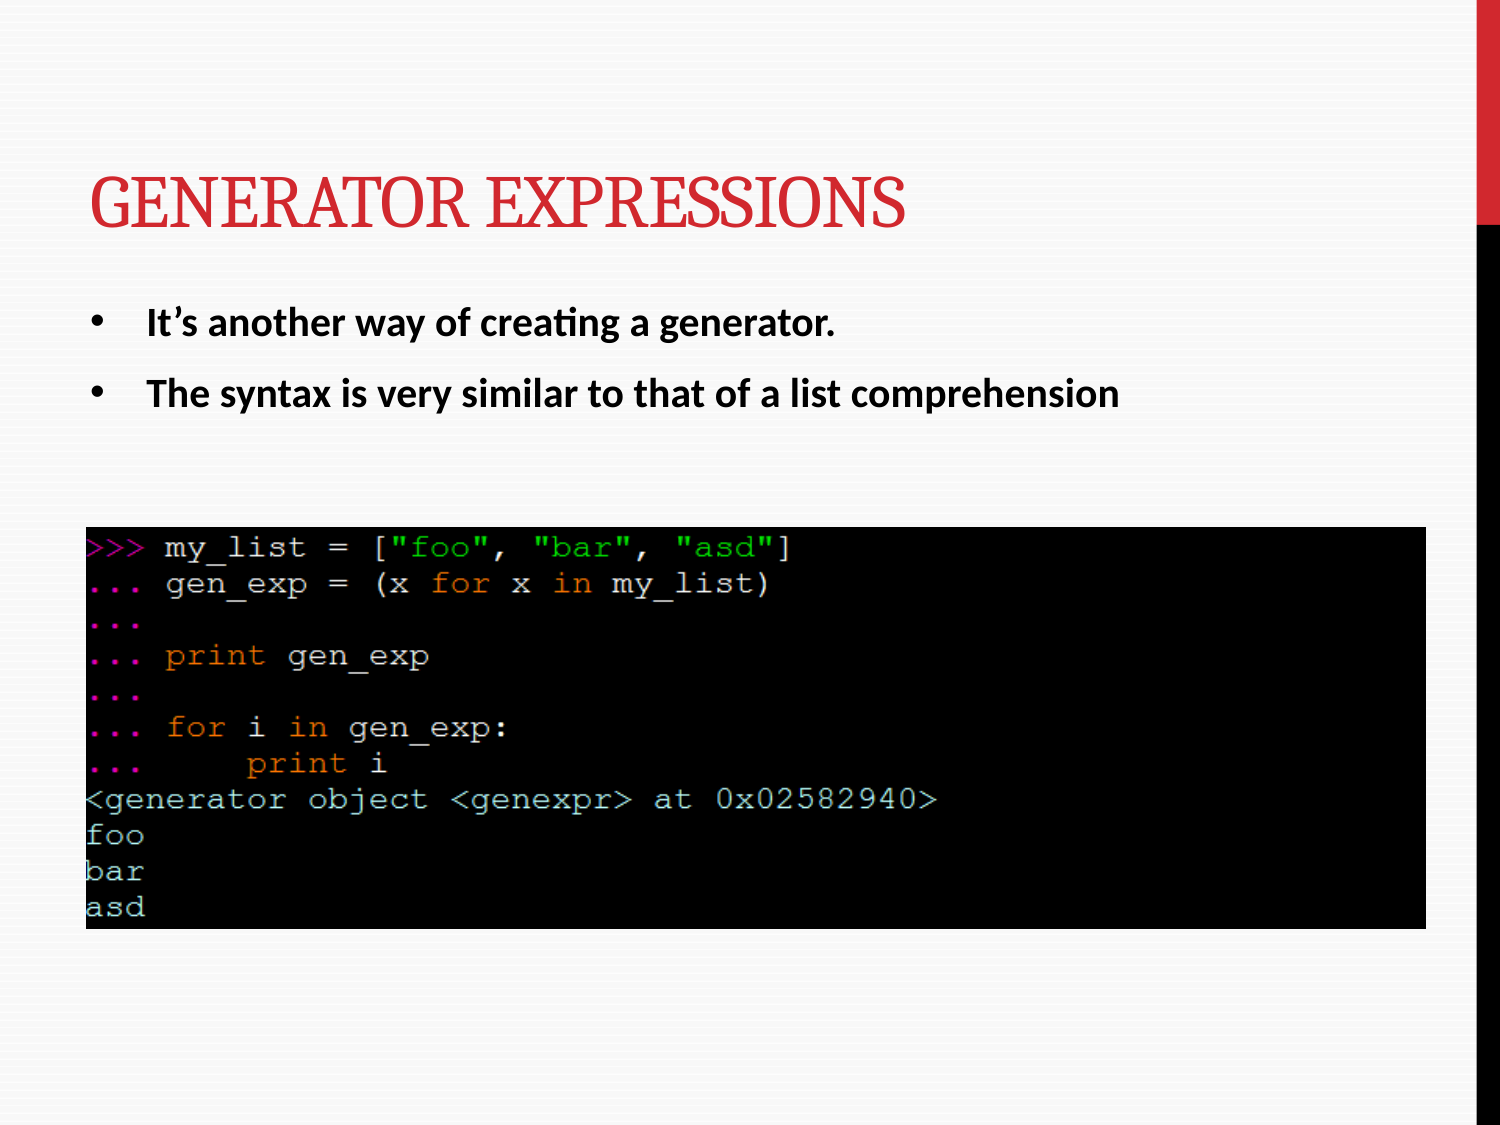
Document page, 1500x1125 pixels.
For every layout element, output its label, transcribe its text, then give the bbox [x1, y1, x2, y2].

picture [85, 526, 1426, 930]
list It’s another way of creating a generator. The syntax is very similar to that of a list comprehension [75, 287, 1325, 1005]
title Generator Expressions [75, 25, 1025, 250]
